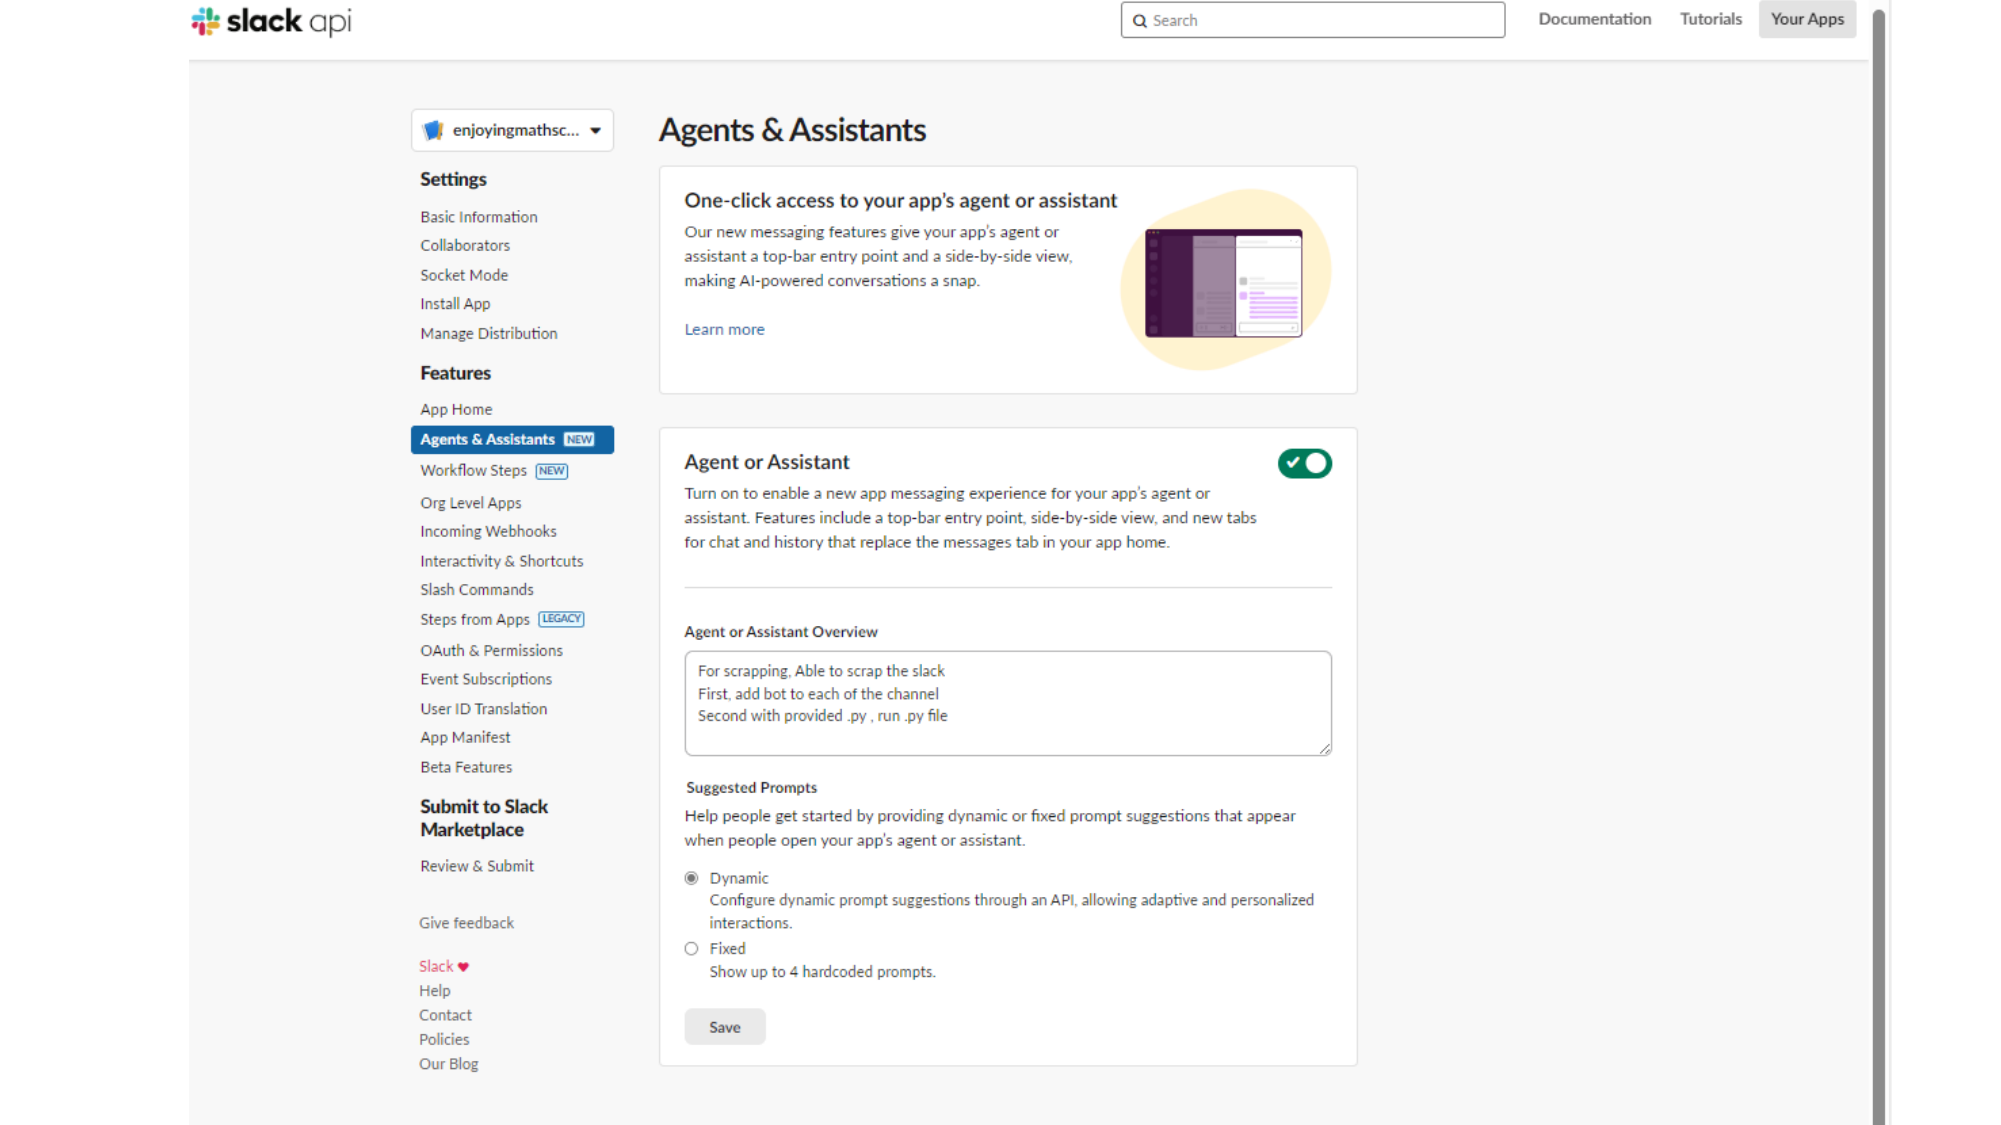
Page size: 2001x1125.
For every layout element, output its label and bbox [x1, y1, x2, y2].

list [188, 0, 1892, 1125]
